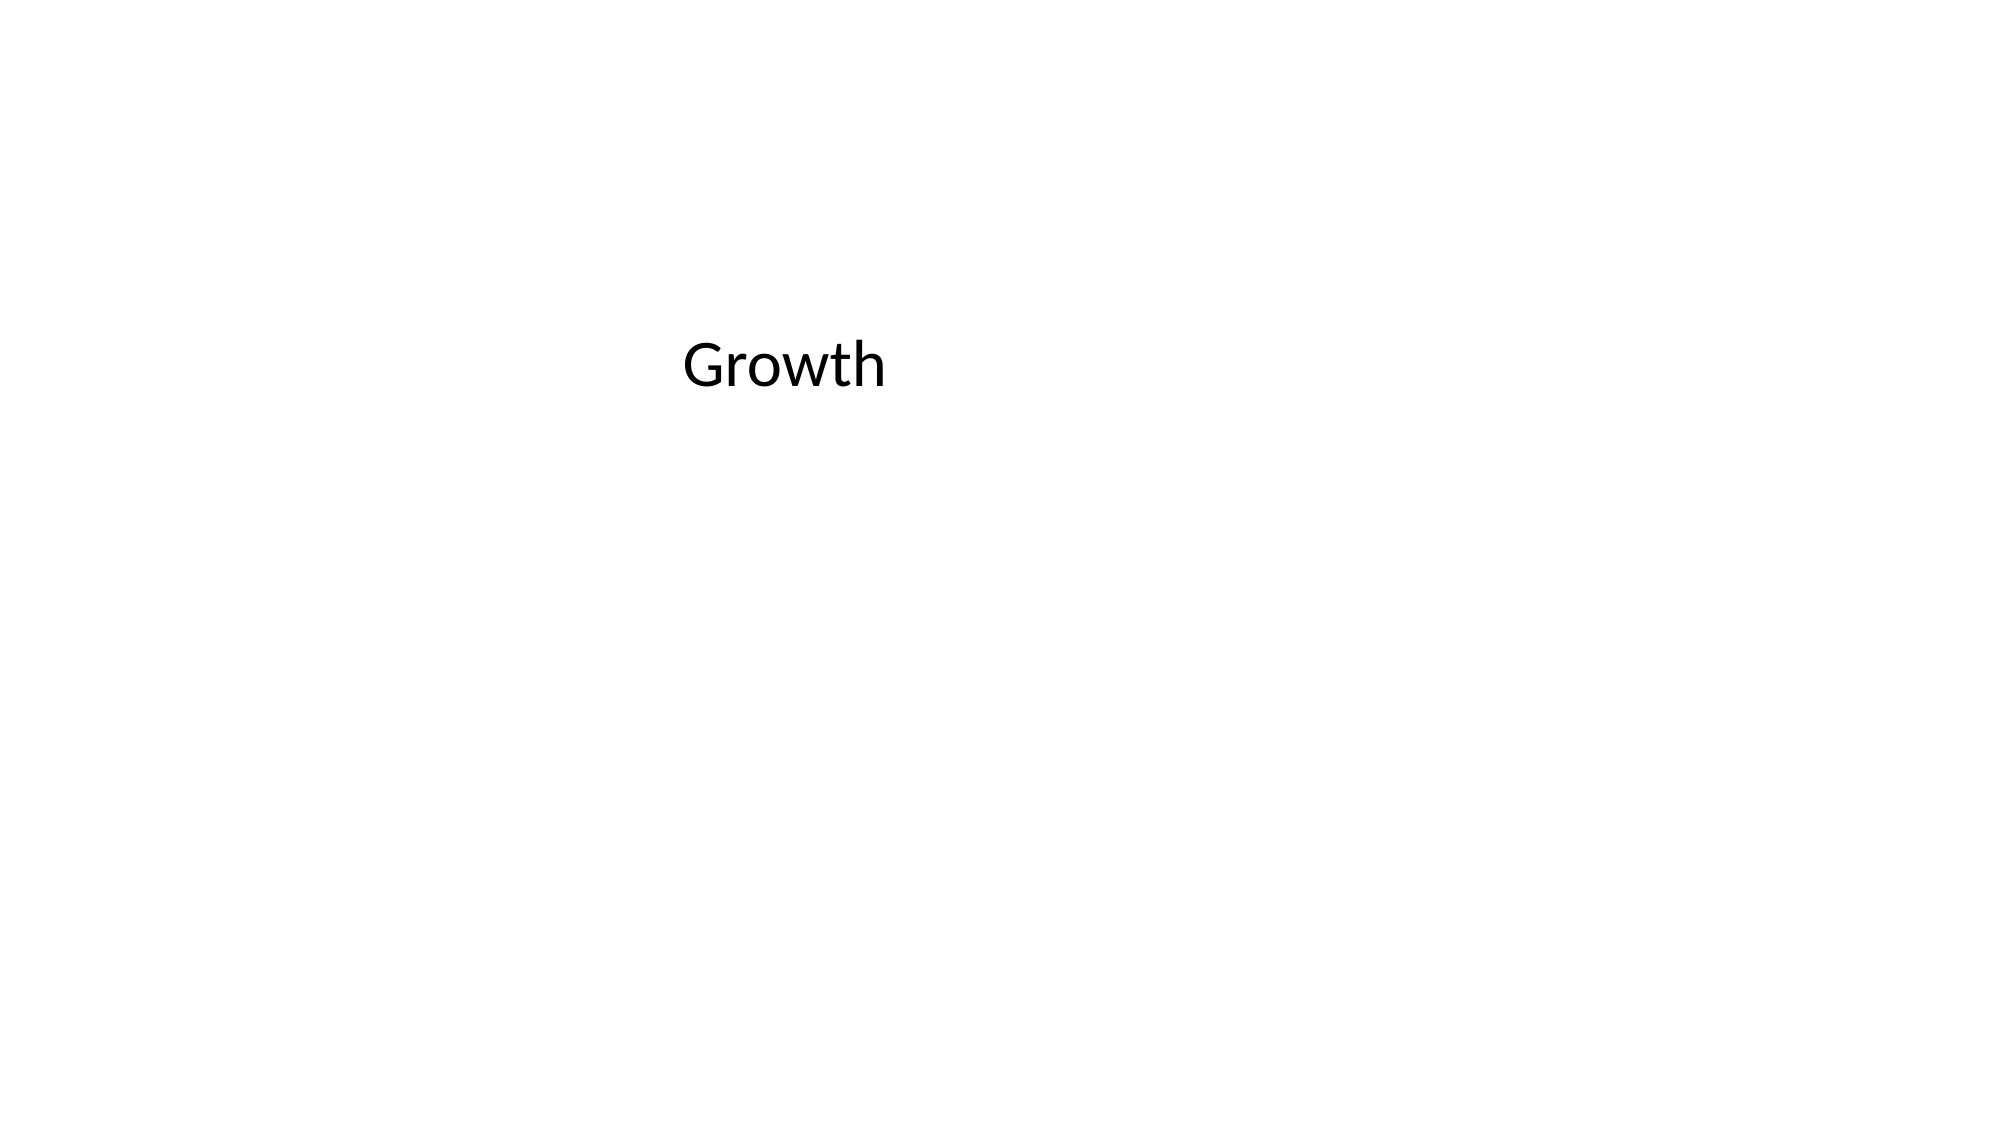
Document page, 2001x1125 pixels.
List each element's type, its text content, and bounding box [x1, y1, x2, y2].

text_box Growth [667, 312, 917, 407]
